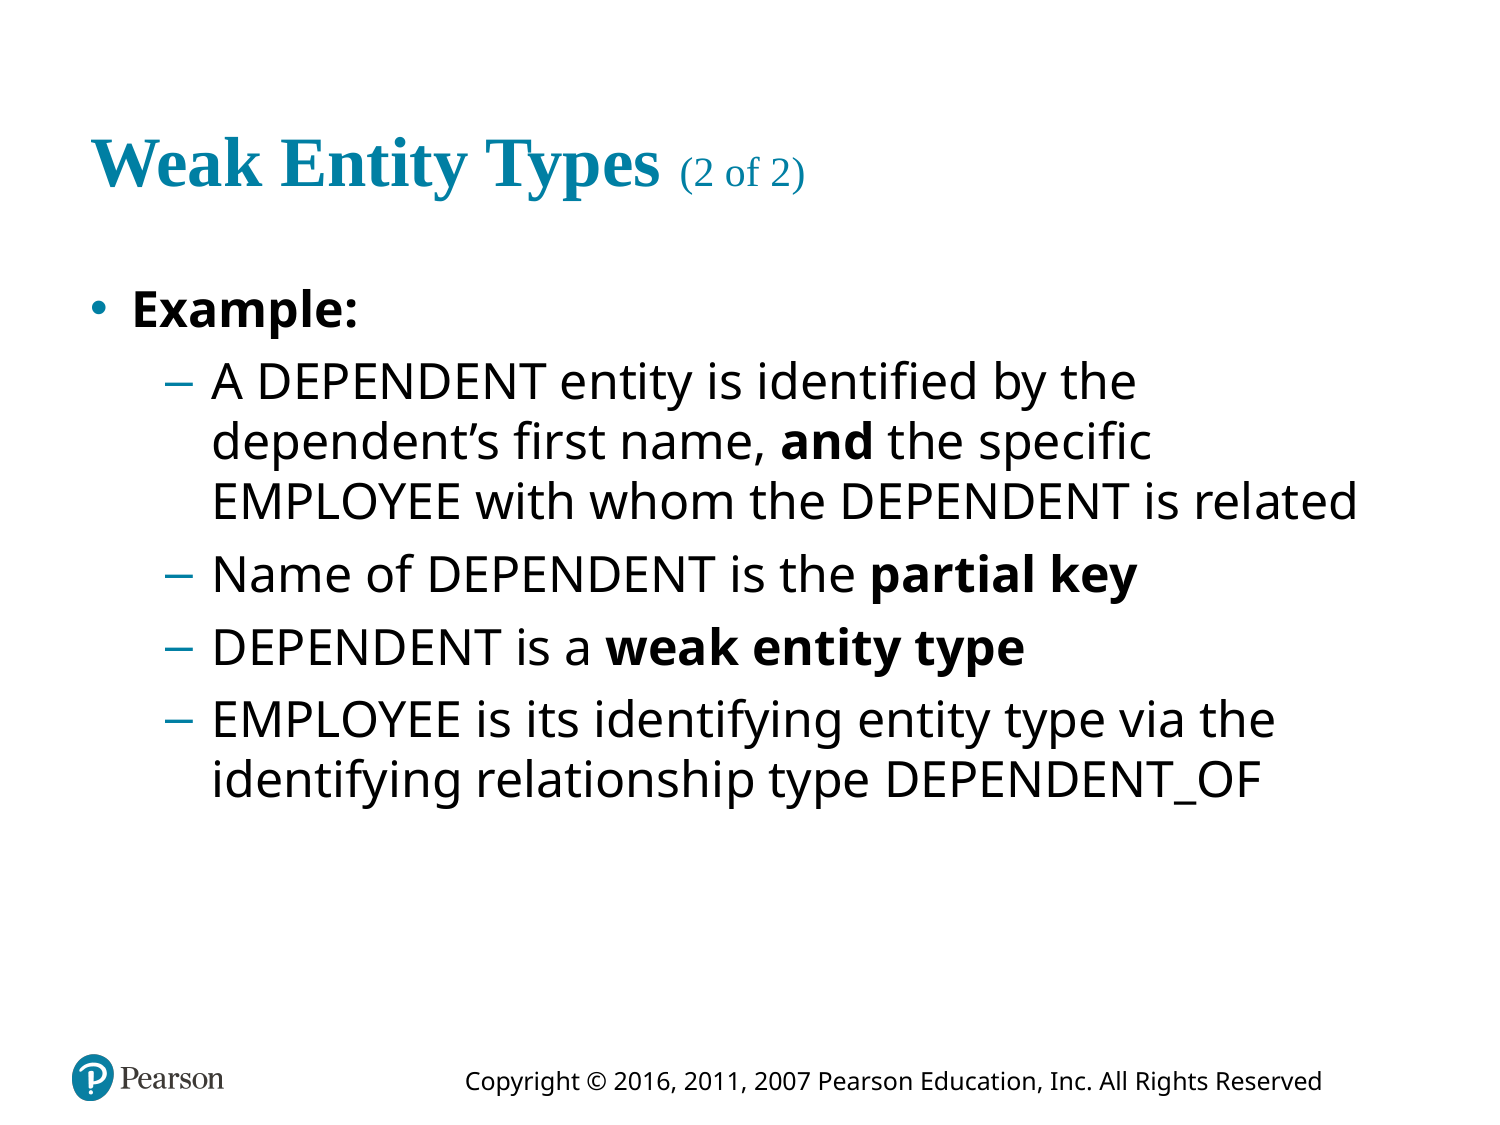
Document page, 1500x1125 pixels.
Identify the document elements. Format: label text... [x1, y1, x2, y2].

picture [98, 1054, 224, 1101]
picture [80, 1063, 106, 1088]
picture [72, 1087, 83, 1101]
title Weak Entity Types (2 of 2) [75, 35, 1425, 216]
picture [72, 1054, 88, 1070]
list Example: A DEPENDENT entity is identified by the dependent’s first name, and the specific EMPLOYEE with whom the DEPENDENT is related Name of DEPENDENT is the partial key DEPENDENT is a weak entity type EMPLOYEE is its identifying entity type via the identifying relationship type DEPENDENT_OF [75, 262, 1425, 822]
